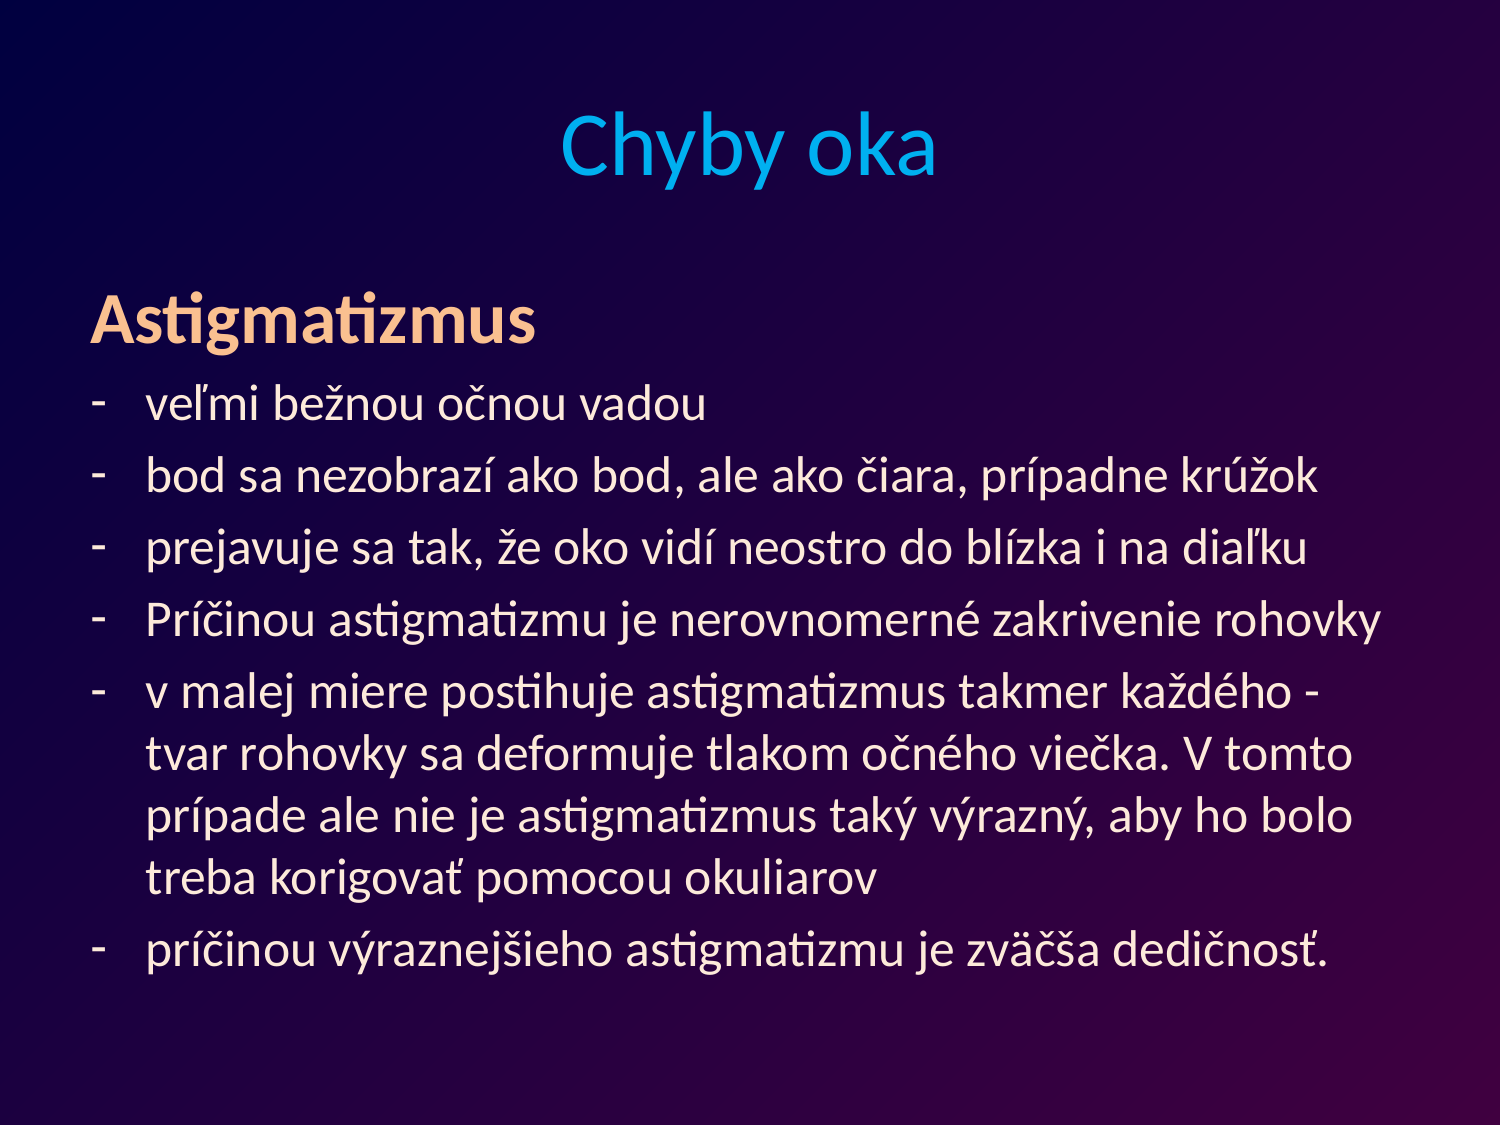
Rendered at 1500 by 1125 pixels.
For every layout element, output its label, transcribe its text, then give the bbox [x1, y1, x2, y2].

list Astigmatizmus veľmi bežnou očnou vadou bod sa nezobrazí ako bod, ale ako čiara, prípadne krúžok prejavuje sa tak, že oko vidí neostro do blízka i na diaľku Príčinou astigmatizmu je nerovnomerné zakrivenie rohovky v malej miere postihuje astigmatizmus takmer každého - tvar rohovky sa deformuje tlakom očného viečka. V tomto prípade ale nie je astigmatizmus taký výrazný, aby ho bolo treba korigovať pomocou okuliarov príčinou výraznejšieho astigmatizmu je zväčša dedičnosť. [75, 262, 1425, 1005]
title Chyby oka [75, 45, 1425, 233]
